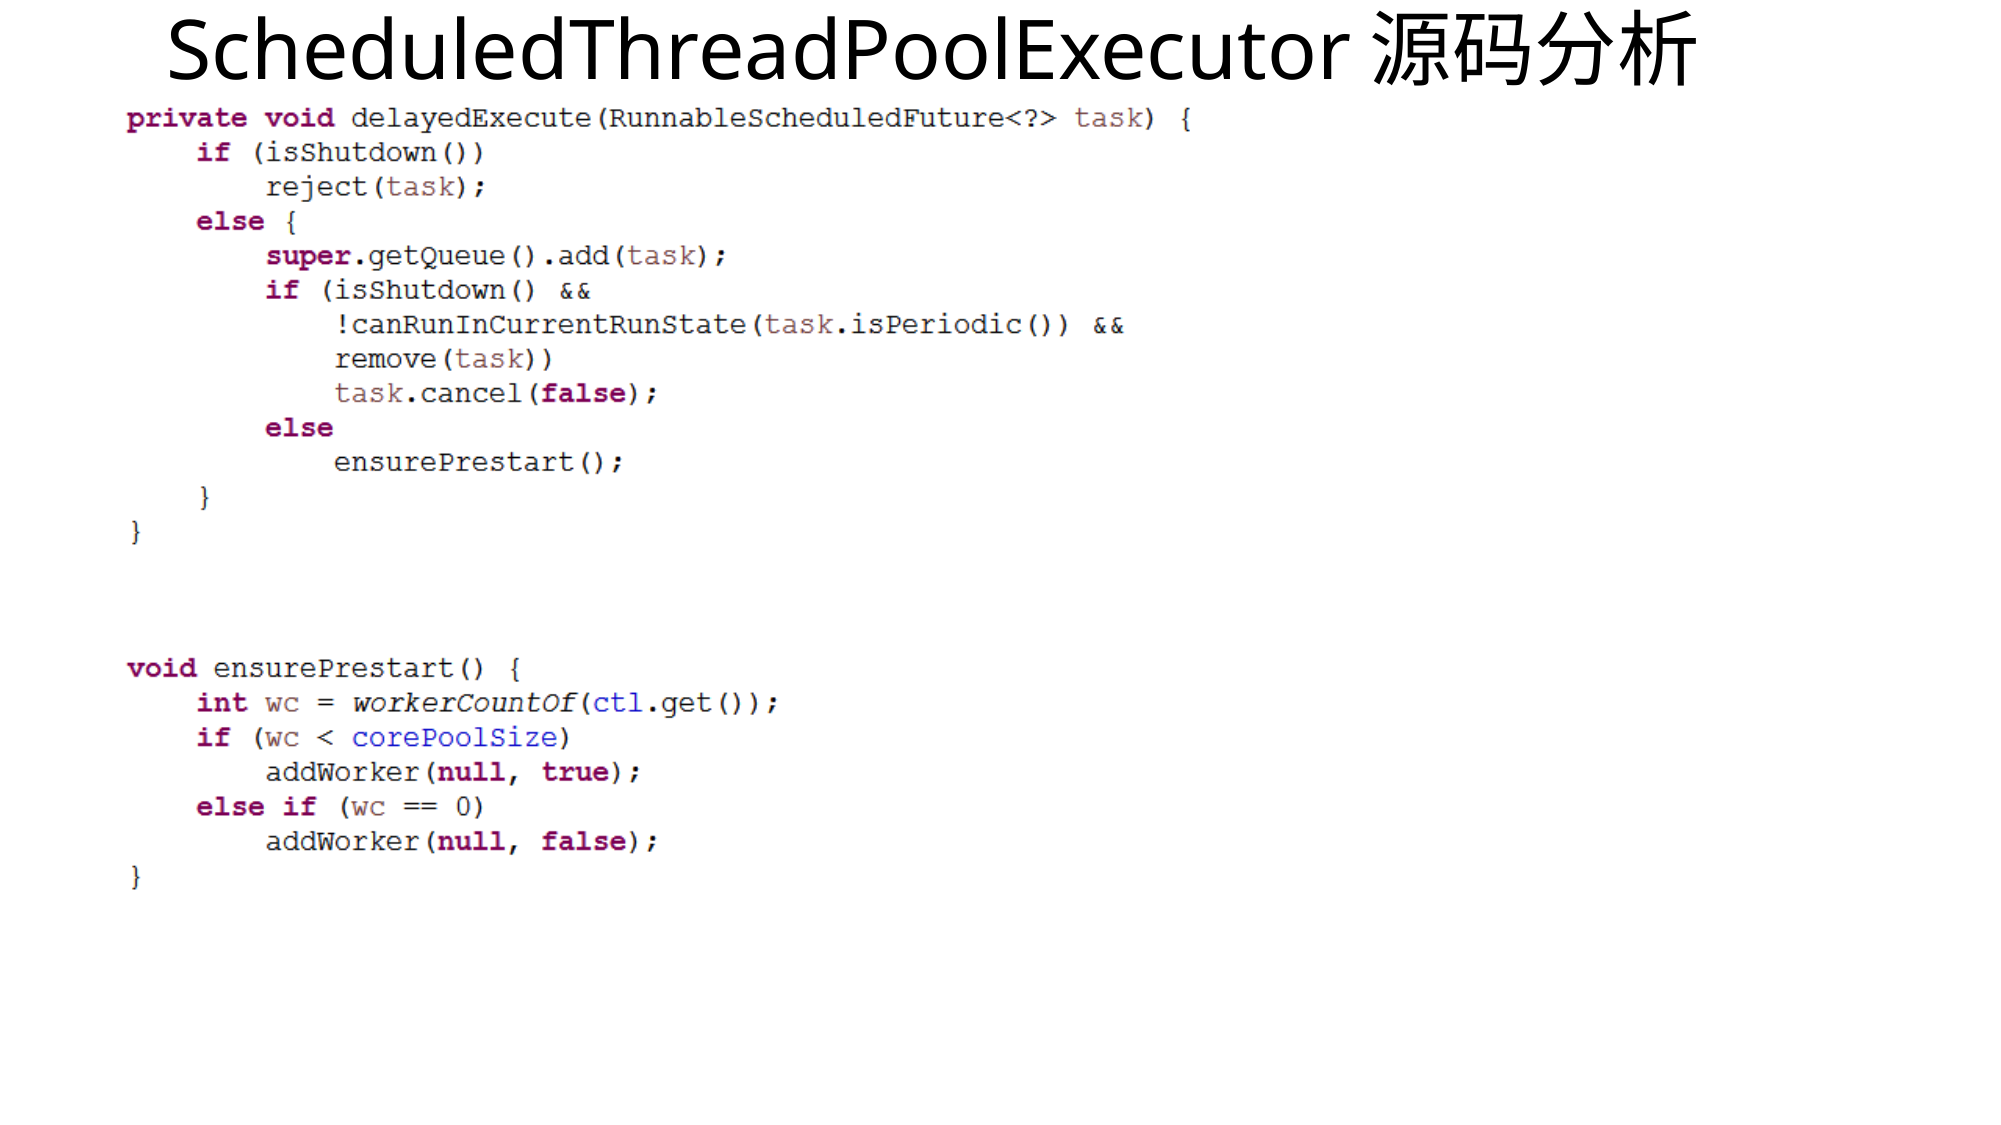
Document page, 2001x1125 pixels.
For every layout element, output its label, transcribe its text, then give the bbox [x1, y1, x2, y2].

title ScheduledThreadPoolExecutor源码分析 [151, 0, 1877, 106]
picture [120, 105, 1204, 554]
picture [120, 652, 793, 896]
